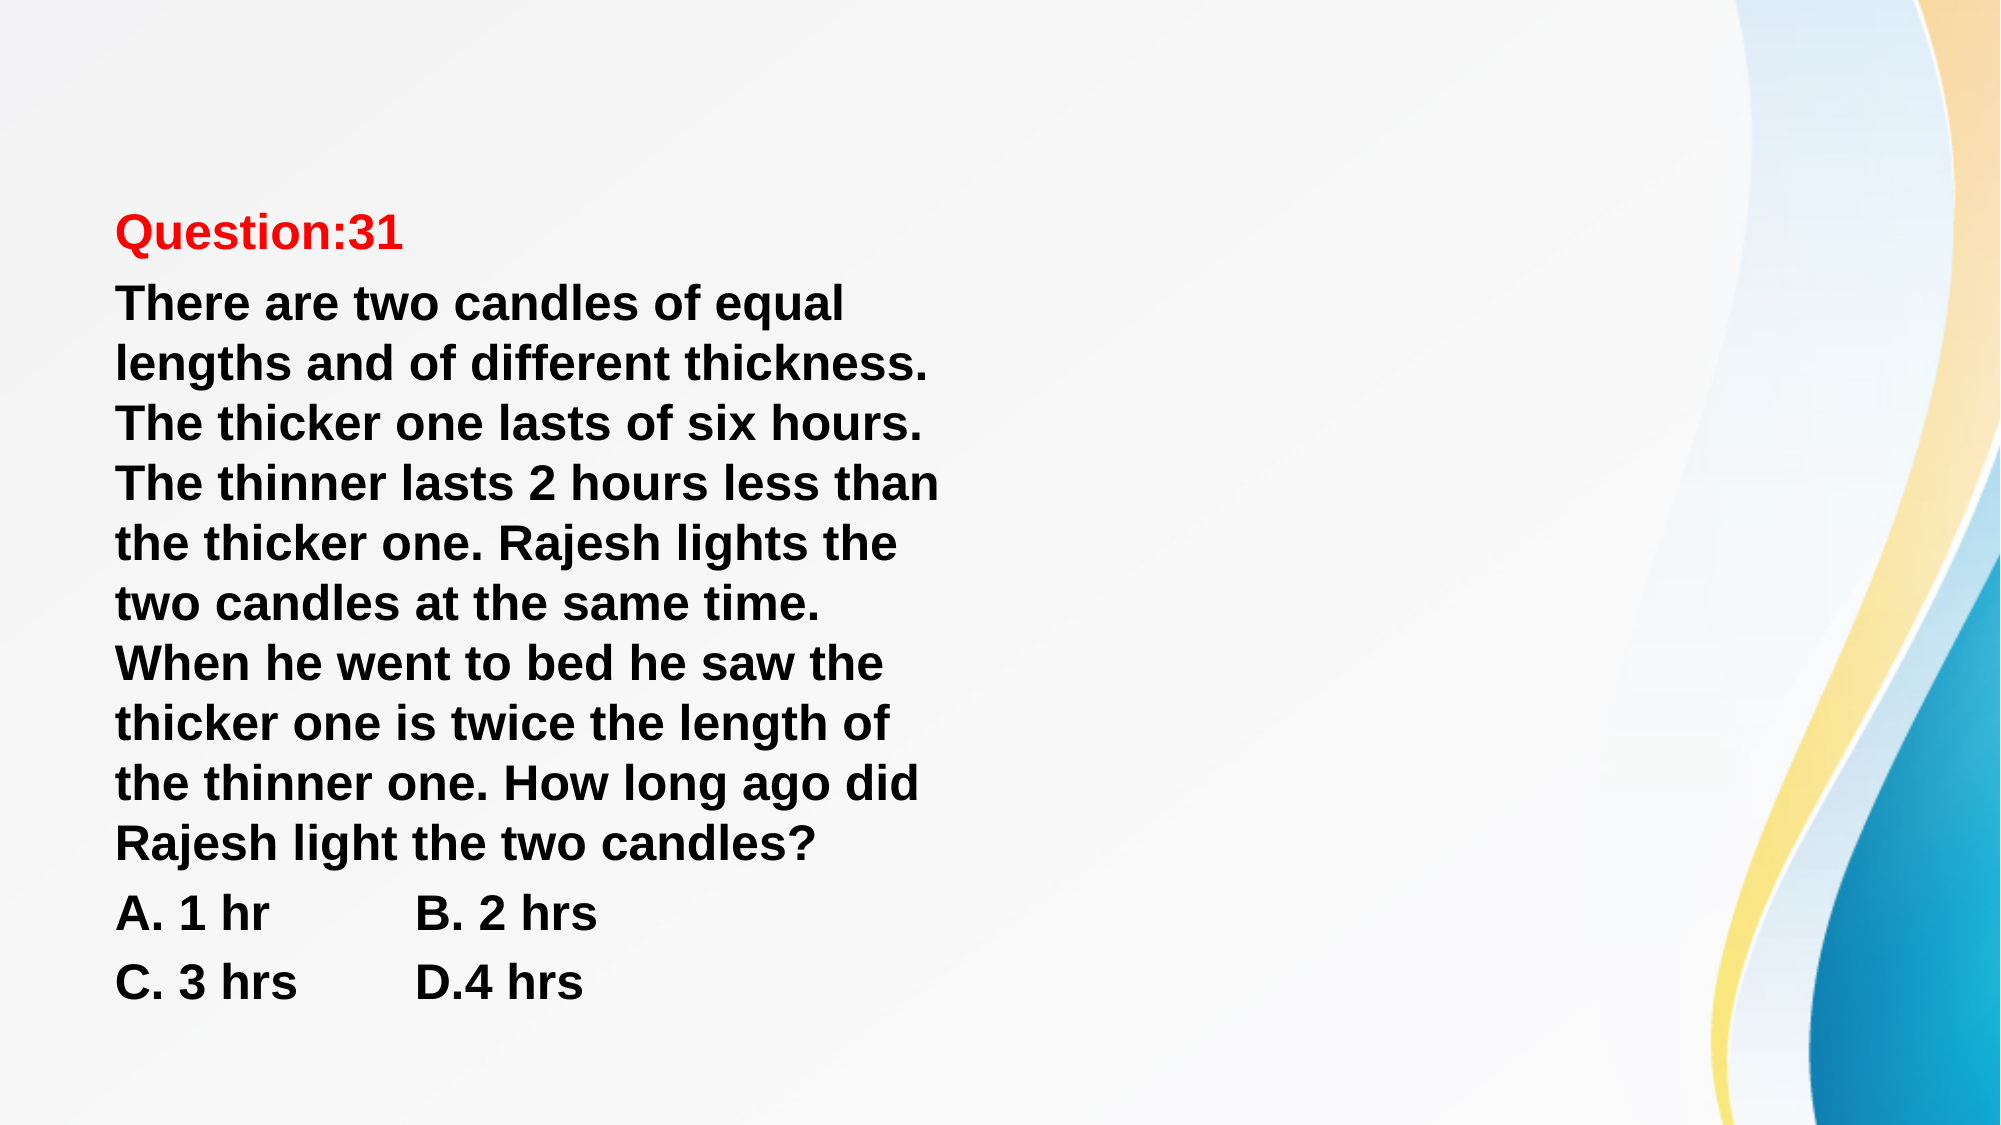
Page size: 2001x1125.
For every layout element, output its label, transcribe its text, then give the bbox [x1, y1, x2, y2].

picture [0, 0, 2001, 1125]
list Question:31 There are two candles of equal lengths and of different thickness. The thicker one lasts of six hours. The thinner lasts 2 hours less than the thicker one. Rajesh lights the two candles at the same time. When he went to bed he saw the thicker one is twice the length of the thinner one. How long ago did Rajesh light the two candles? A. 1 hr B. 2 hrs C. 3 hrs D.4 hrs [99, 192, 984, 1006]
